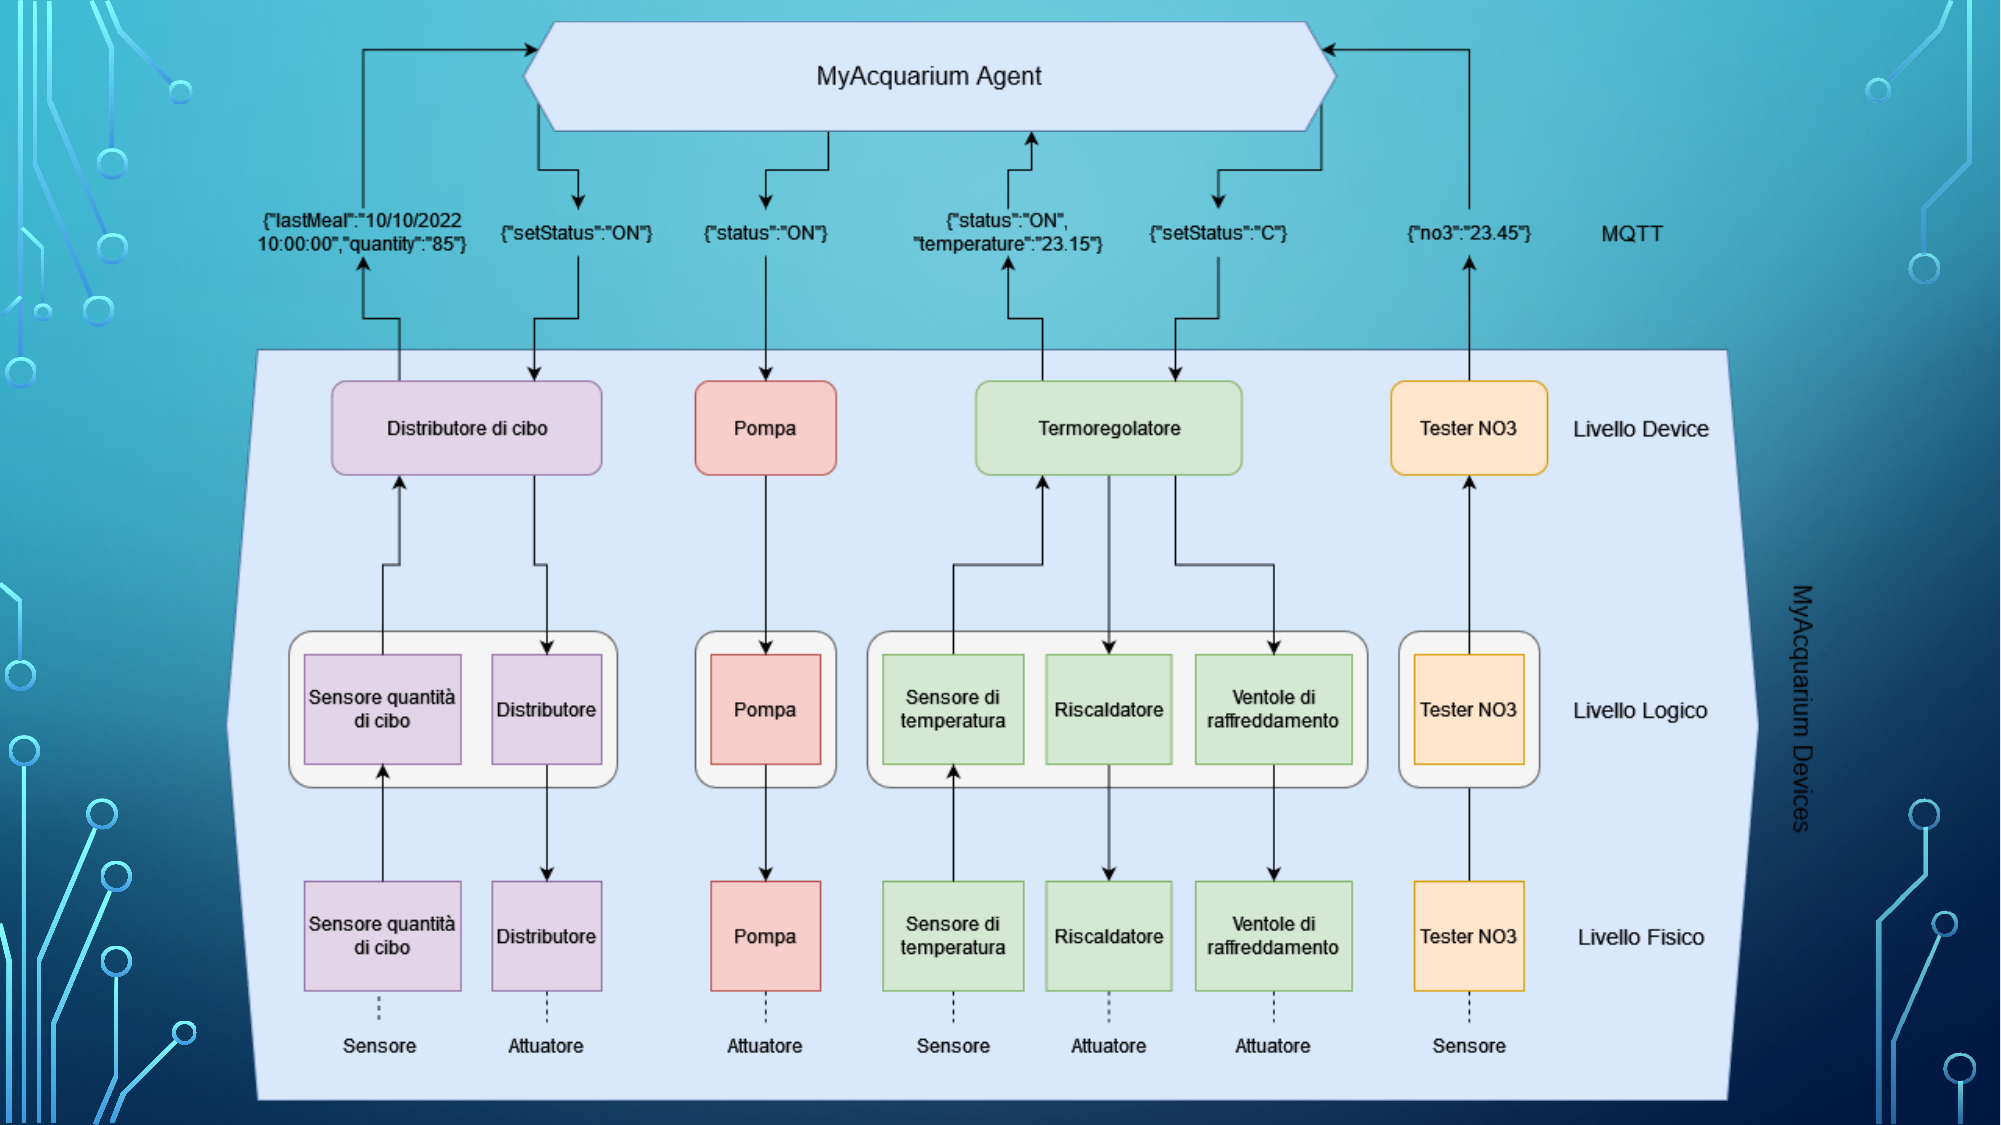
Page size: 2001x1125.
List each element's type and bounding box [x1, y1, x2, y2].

picture [226, 21, 1831, 1104]
